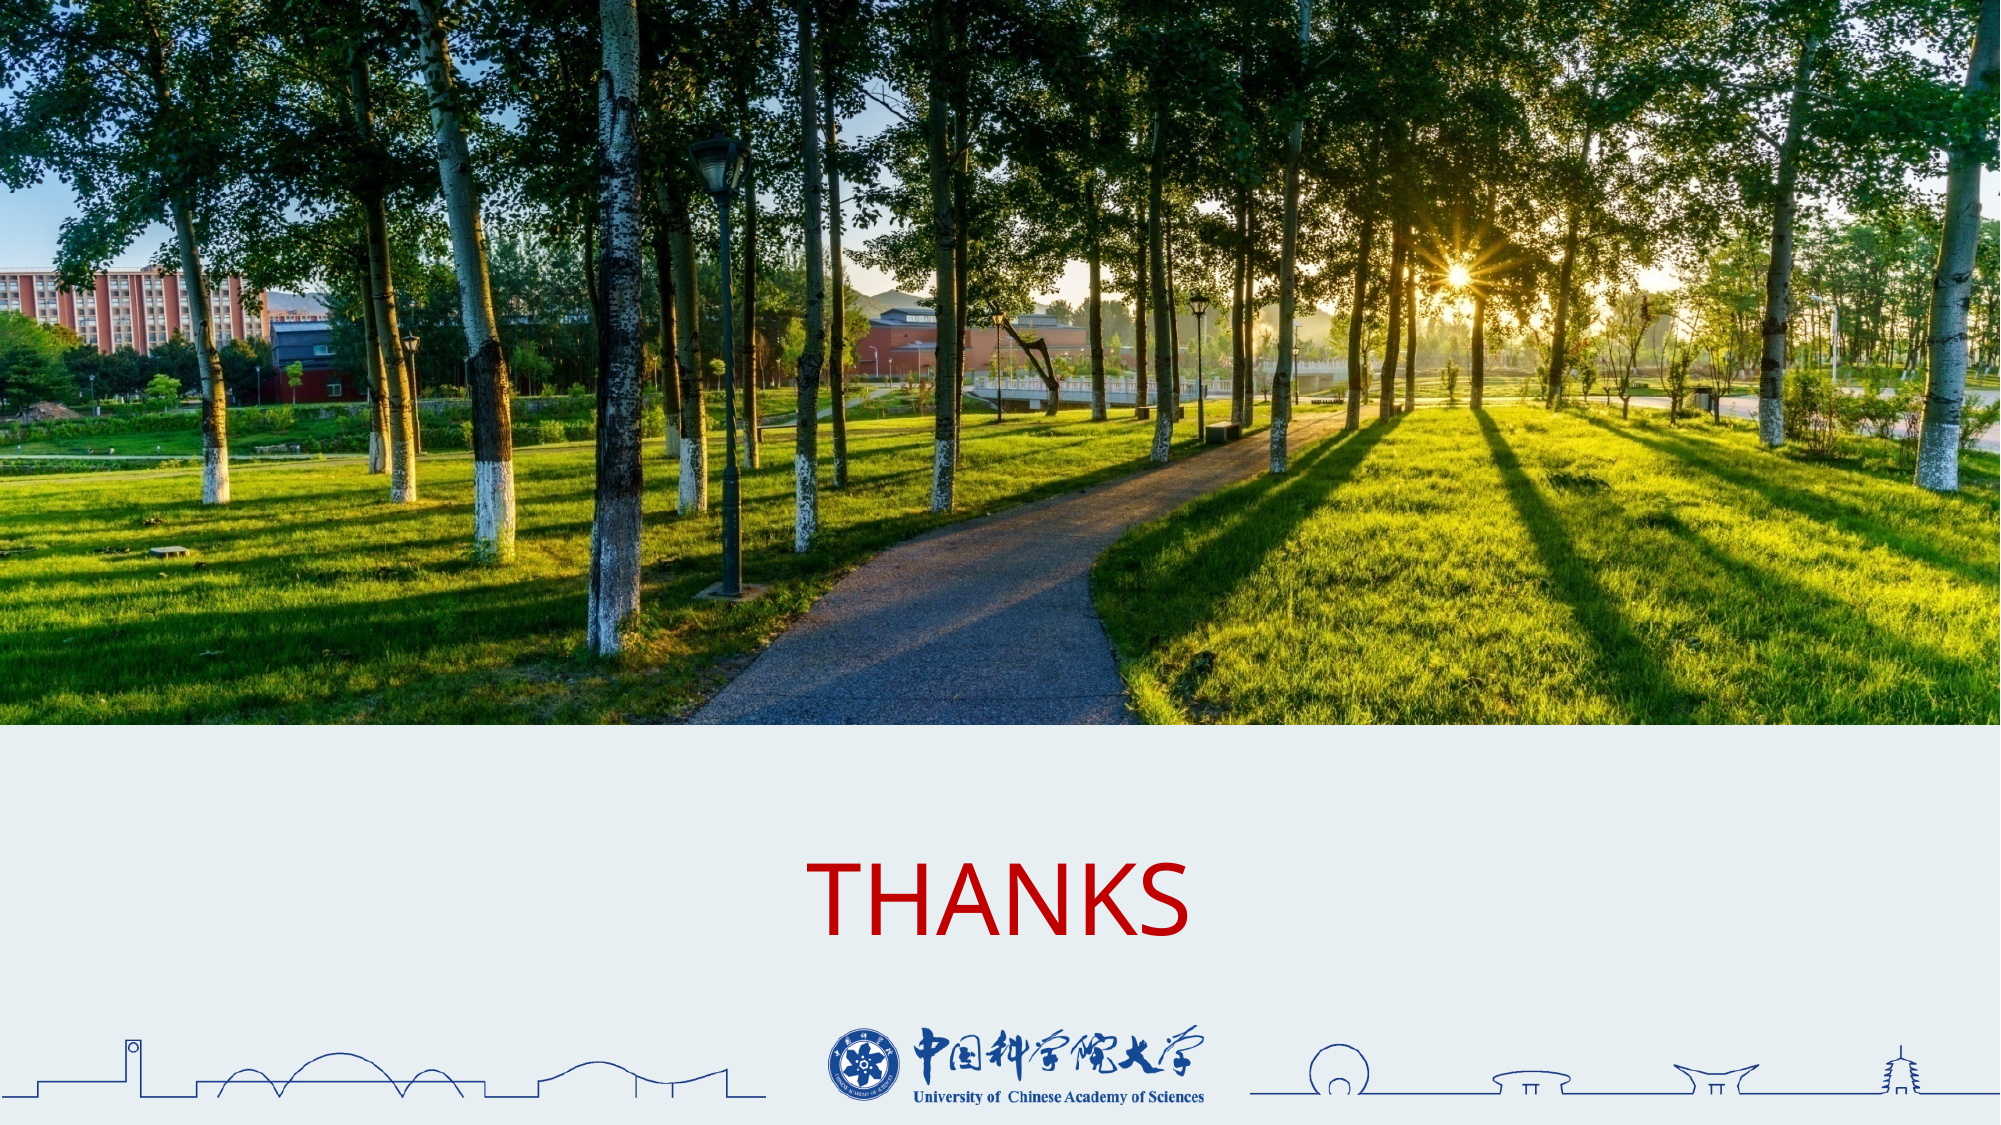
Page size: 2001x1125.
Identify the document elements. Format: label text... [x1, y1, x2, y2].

picture [828, 1025, 1204, 1105]
picture [2, 1029, 766, 1106]
picture [0, 0, 2000, 725]
picture [1250, 1028, 2000, 1103]
text_box THANKS [679, 828, 1321, 963]
